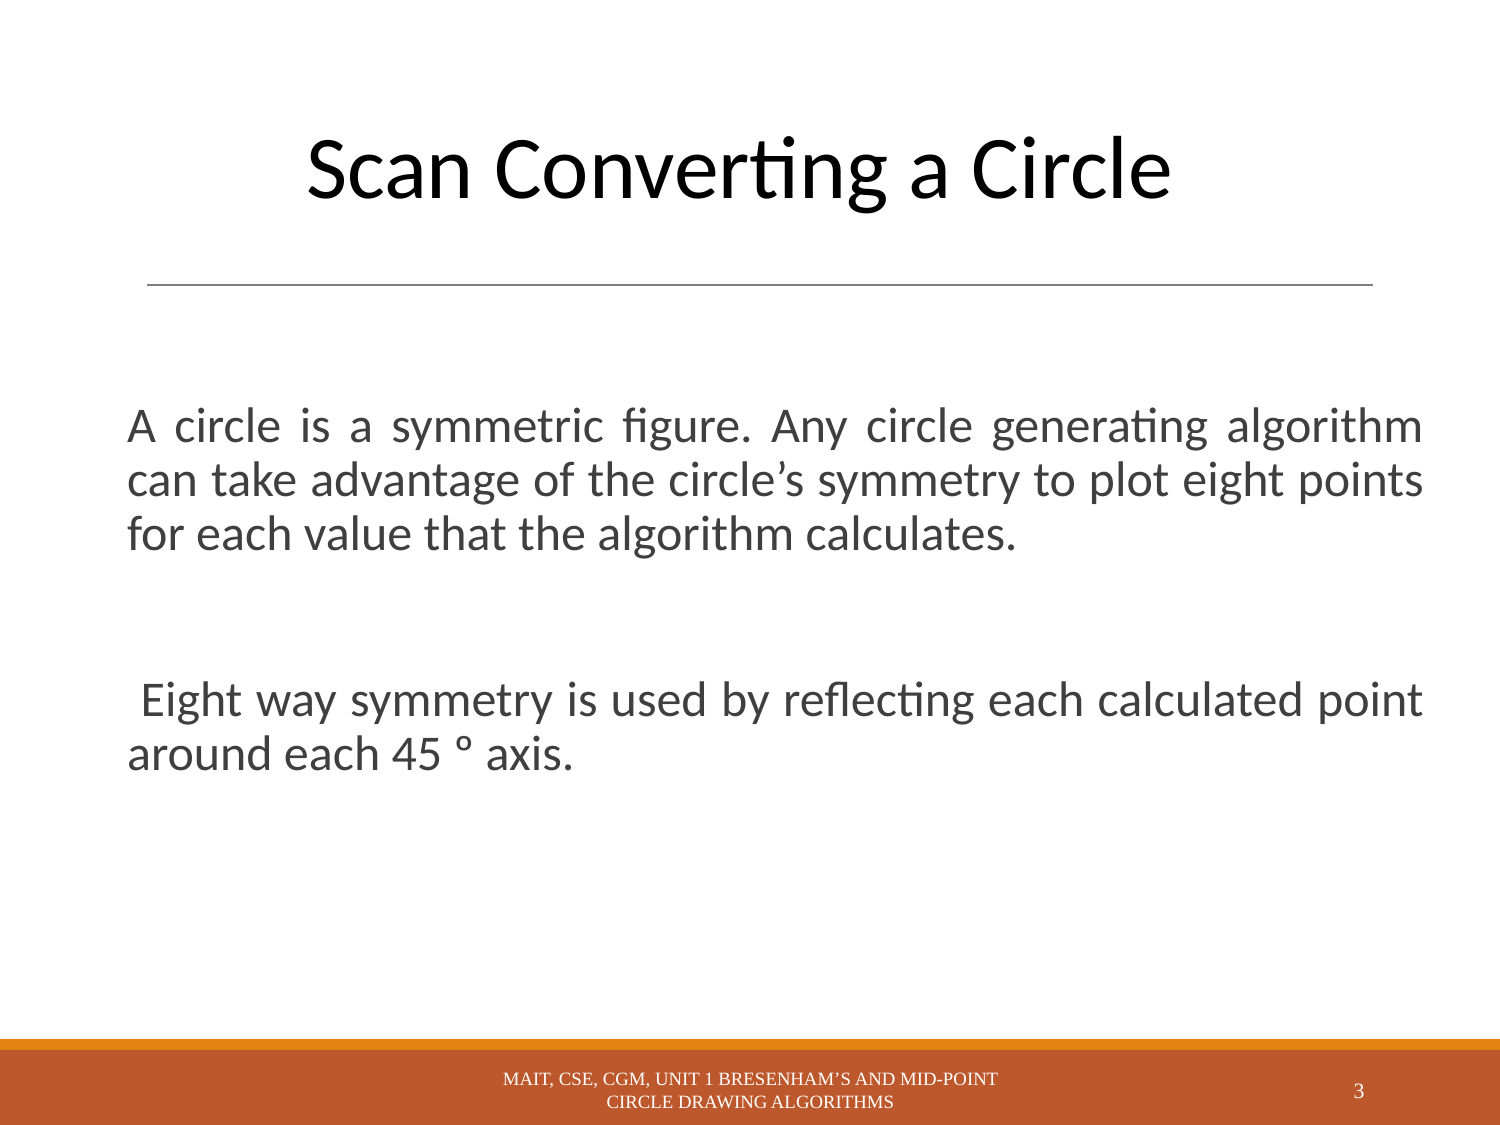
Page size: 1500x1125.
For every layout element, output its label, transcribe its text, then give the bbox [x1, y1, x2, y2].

list A circle is a symmetric figure. Any circle generating algorithm can take advantage of the circle’s symmetry to plot eight points for each value that the algorithm calculates. Eight way symmetry is used by reflecting each calculated point around each 45 º axis. [112, 302, 1425, 870]
text_box Scan Converting a Circle [277, 101, 1223, 226]
footer MAIT, CSE, CGM, UNIT 1 BRESENHAM’S AND MID-POINT CIRCLE DRAWING ALGORITHMS [453, 1059, 1047, 1120]
slide_number 3 [1218, 1059, 1380, 1120]
